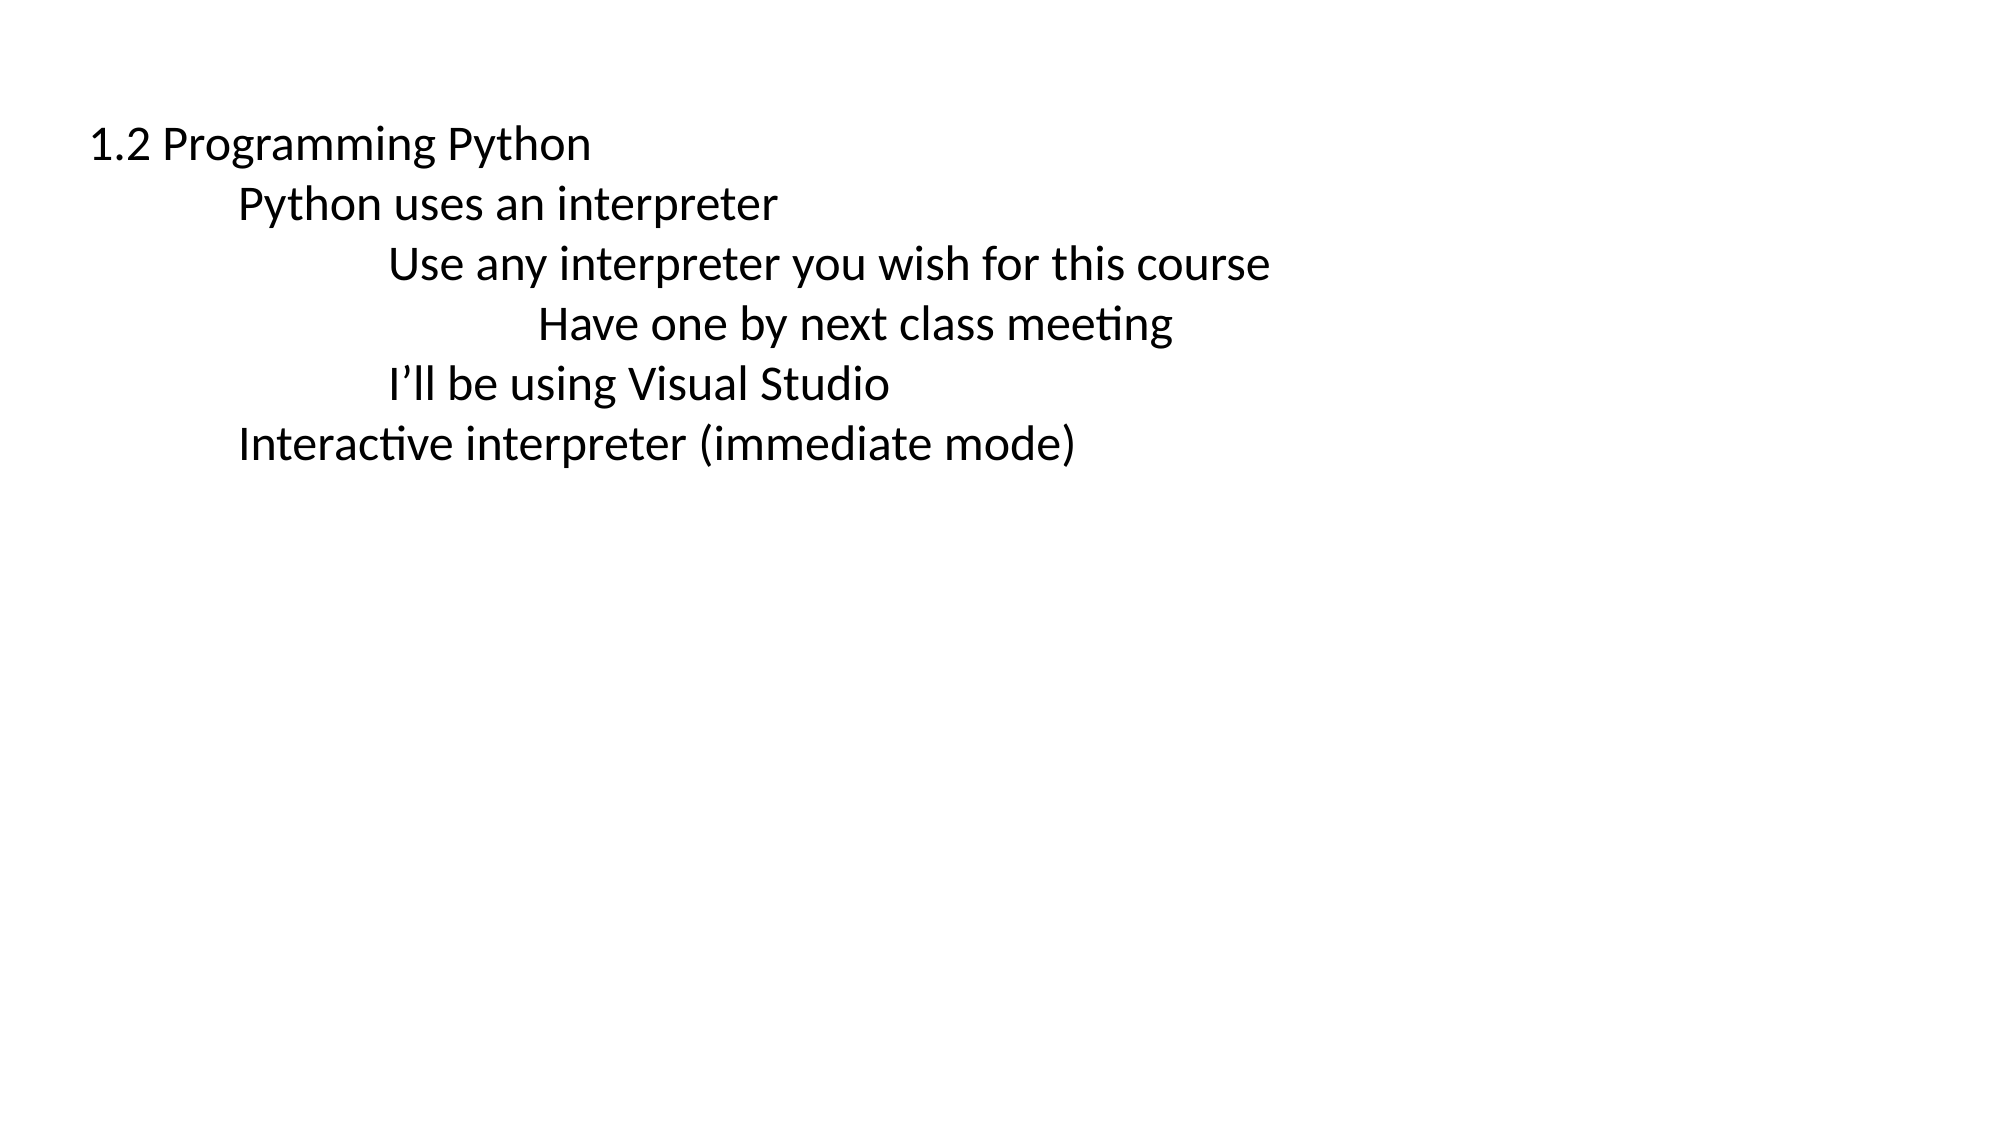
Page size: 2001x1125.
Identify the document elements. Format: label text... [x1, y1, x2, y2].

text_box 1.2 Programming Python Python uses an interpreter Use any interpreter you wish for this course Have one by next class meeting I’ll be using Visual Studio Interactive interpreter (immediate mode) [73, 103, 1944, 538]
